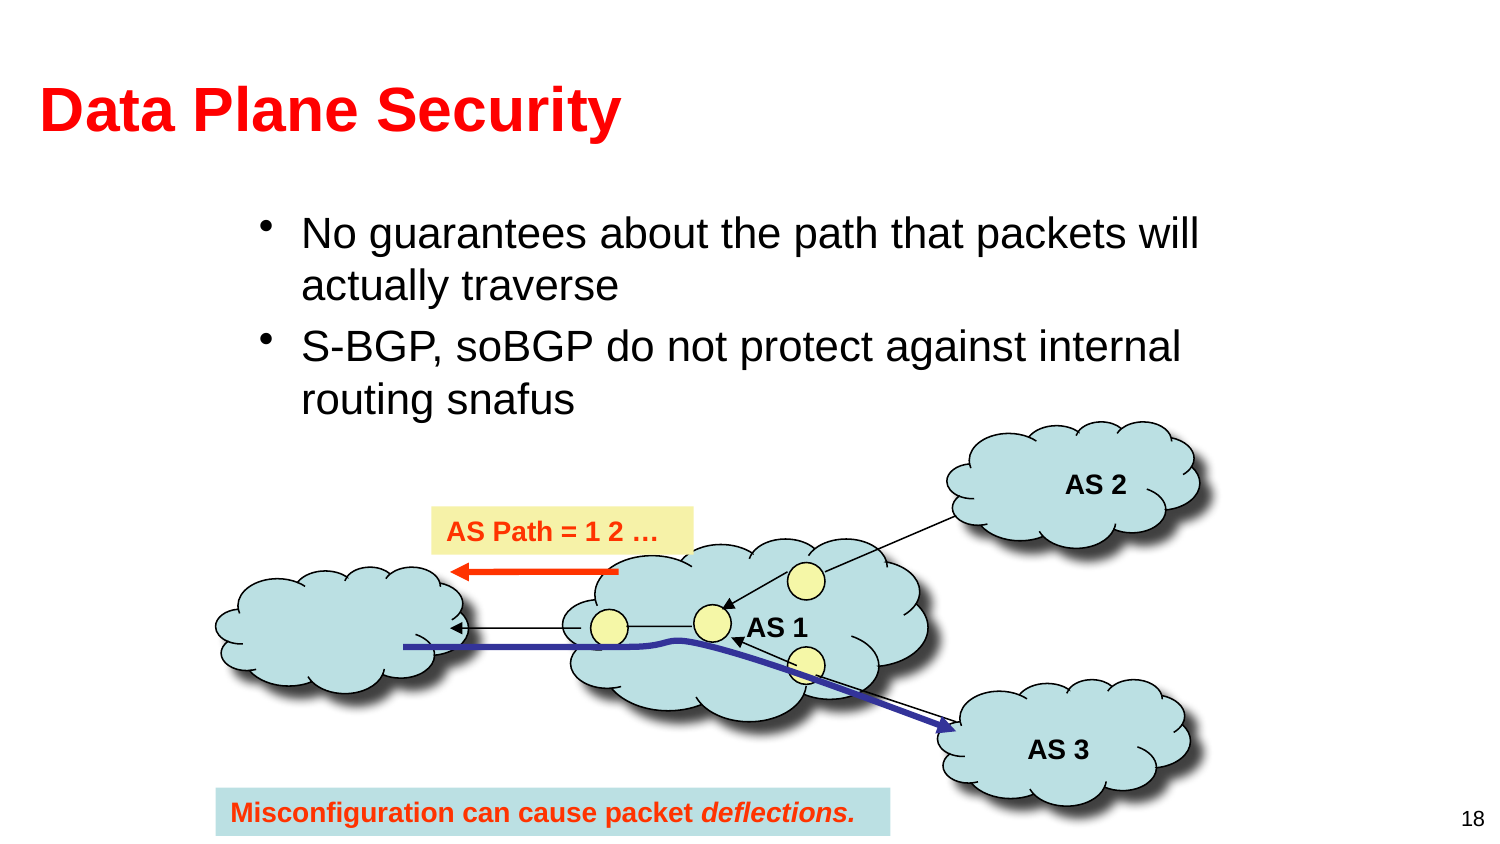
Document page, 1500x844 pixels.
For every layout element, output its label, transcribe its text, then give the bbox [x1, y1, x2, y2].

text_box [787, 562, 826, 601]
text_box [693, 604, 731, 643]
text_box AS Path = 1 2 … [431, 506, 694, 555]
text_box [937, 679, 1191, 807]
text_box [787, 651, 826, 680]
text_box [590, 609, 629, 646]
text_box [403, 640, 957, 733]
text_box [215, 567, 469, 694]
text_box AS 2 [1050, 459, 1182, 508]
text_box AS 1 [731, 601, 863, 651]
text_box [450, 565, 619, 579]
text_box [450, 621, 582, 635]
text_box [573, 673, 794, 722]
text_box Misconfiguration can cause packet deflections. [215, 787, 891, 836]
list No guarantees about the path that packets will actually traverse S-BGP, soBGP do not protect against internal routing snafus [243, 196, 1257, 450]
slide_number 18 [1149, 796, 1500, 825]
text_box [562, 538, 929, 694]
title Data Plane Security [24, 35, 1463, 177]
text_box [721, 597, 732, 610]
text_box [946, 421, 1200, 549]
text_box AS 3 [1012, 723, 1144, 773]
